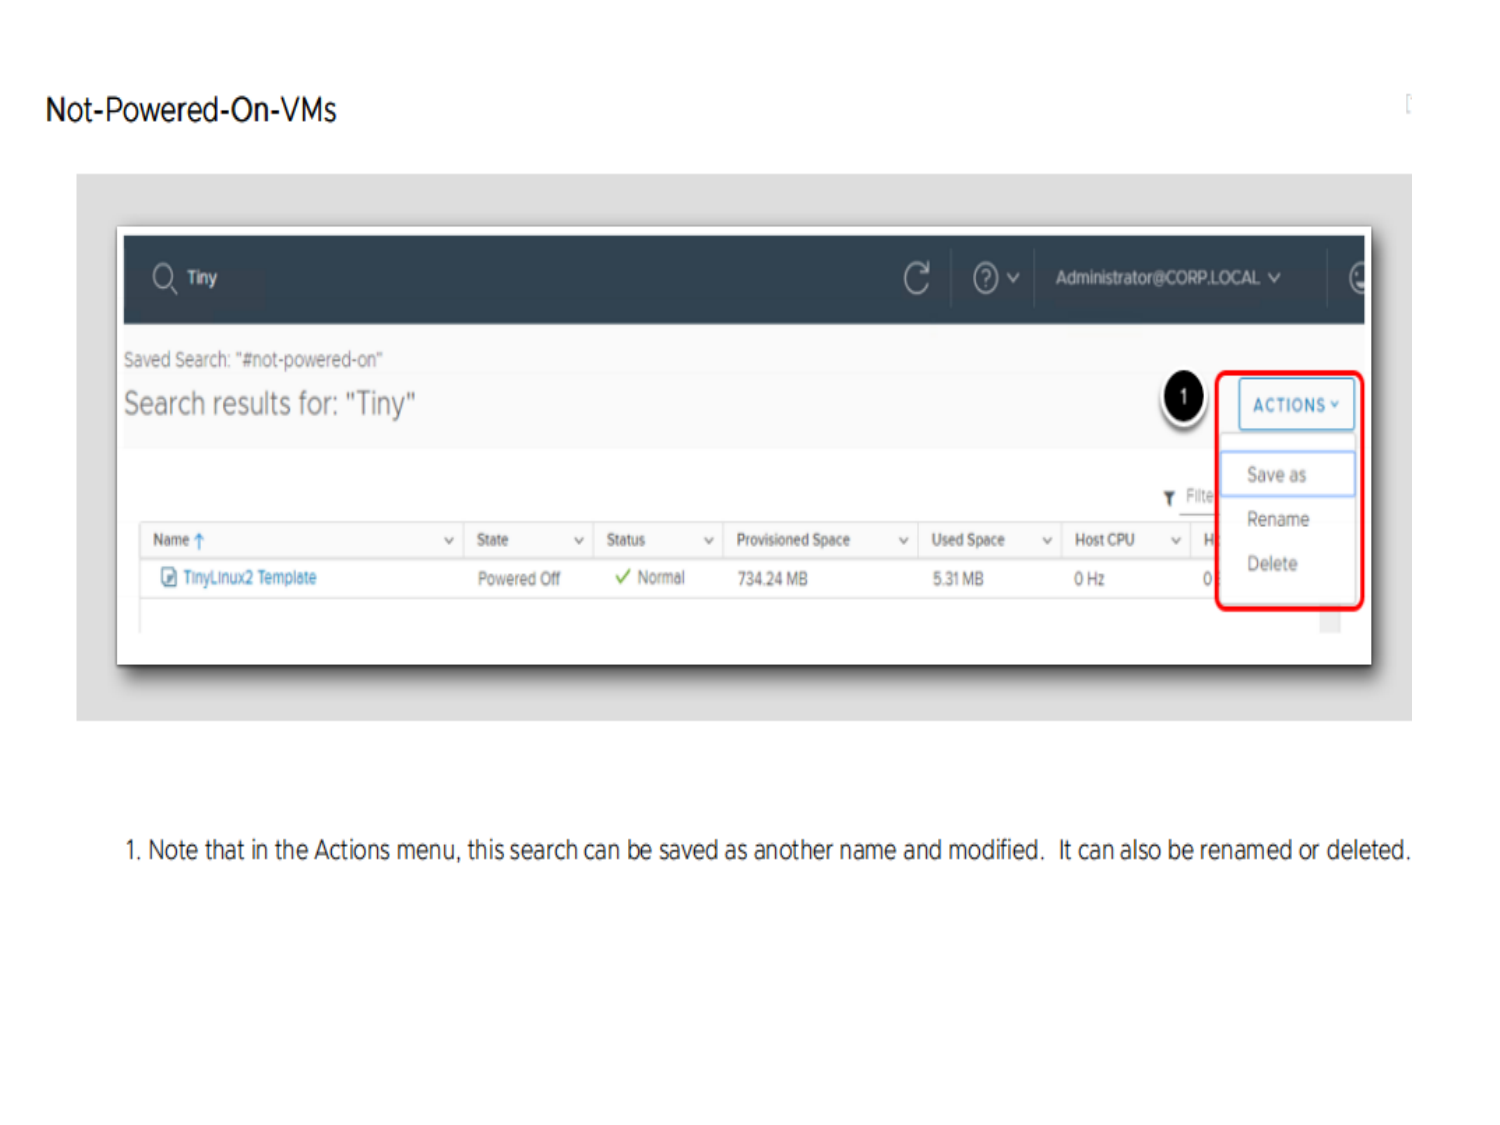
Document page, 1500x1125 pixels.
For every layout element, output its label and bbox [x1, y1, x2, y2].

list [39, 77, 1412, 915]
